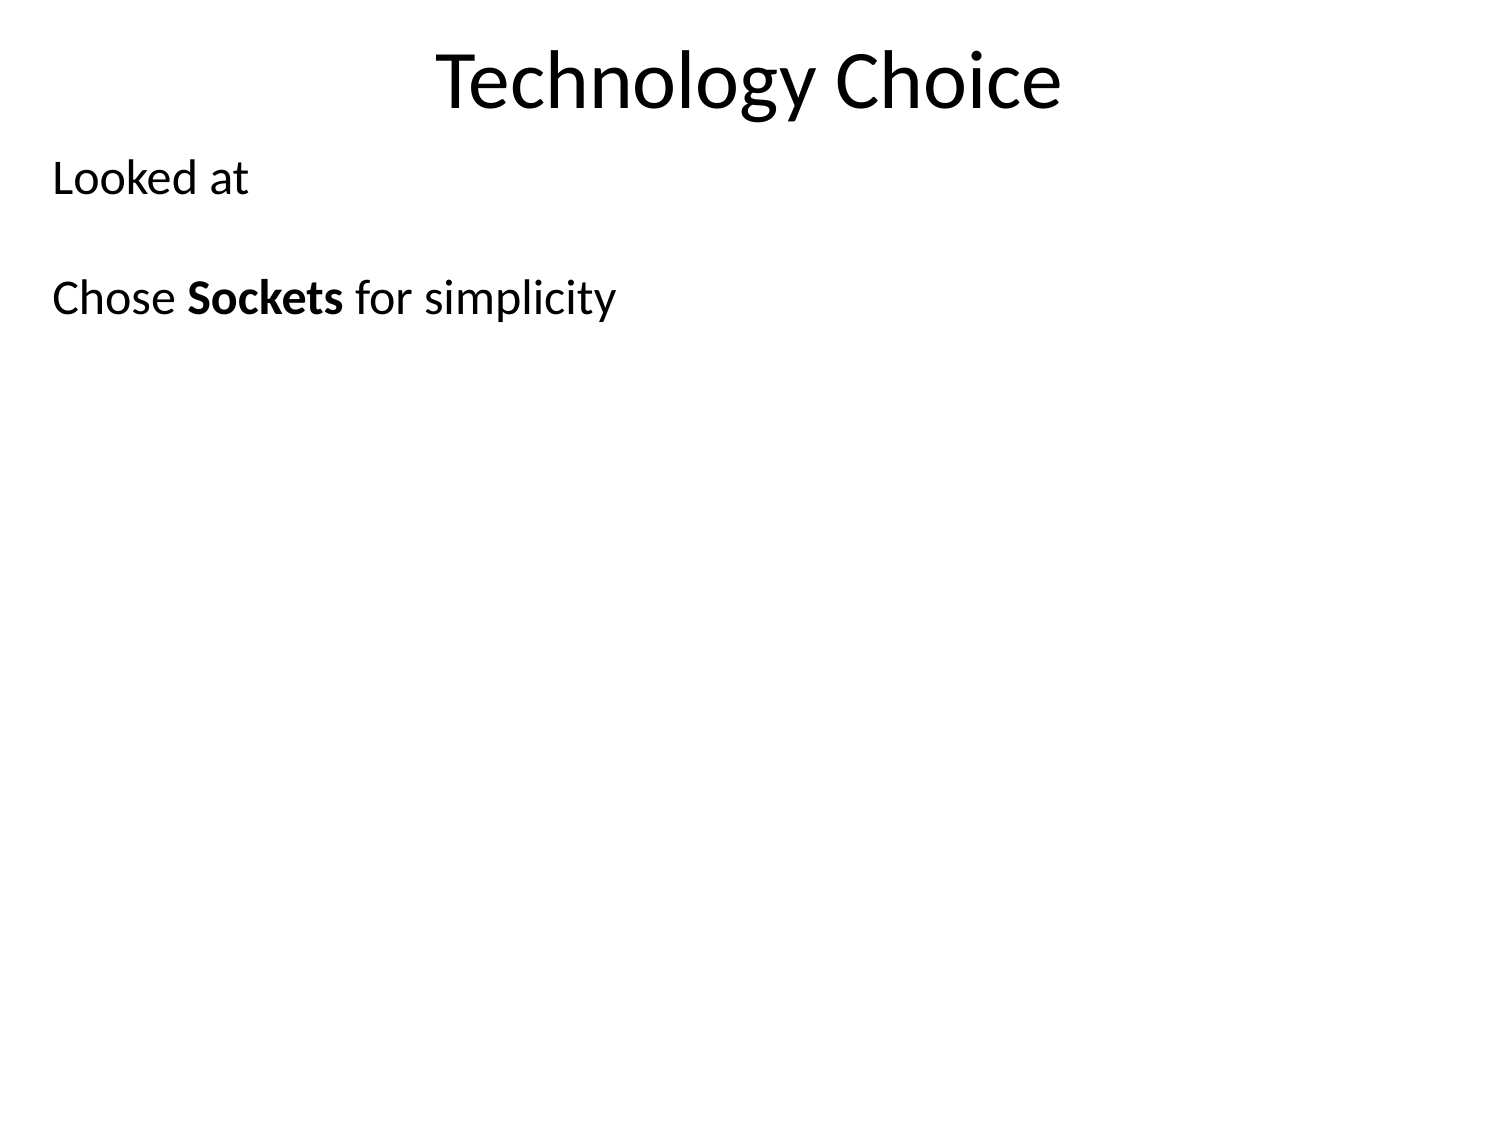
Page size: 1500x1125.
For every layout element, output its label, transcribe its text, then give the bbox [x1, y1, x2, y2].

title Technology Choice [0, 0, 1500, 150]
text_box Looked at Chose Sockets for simplicity [37, 137, 1450, 393]
